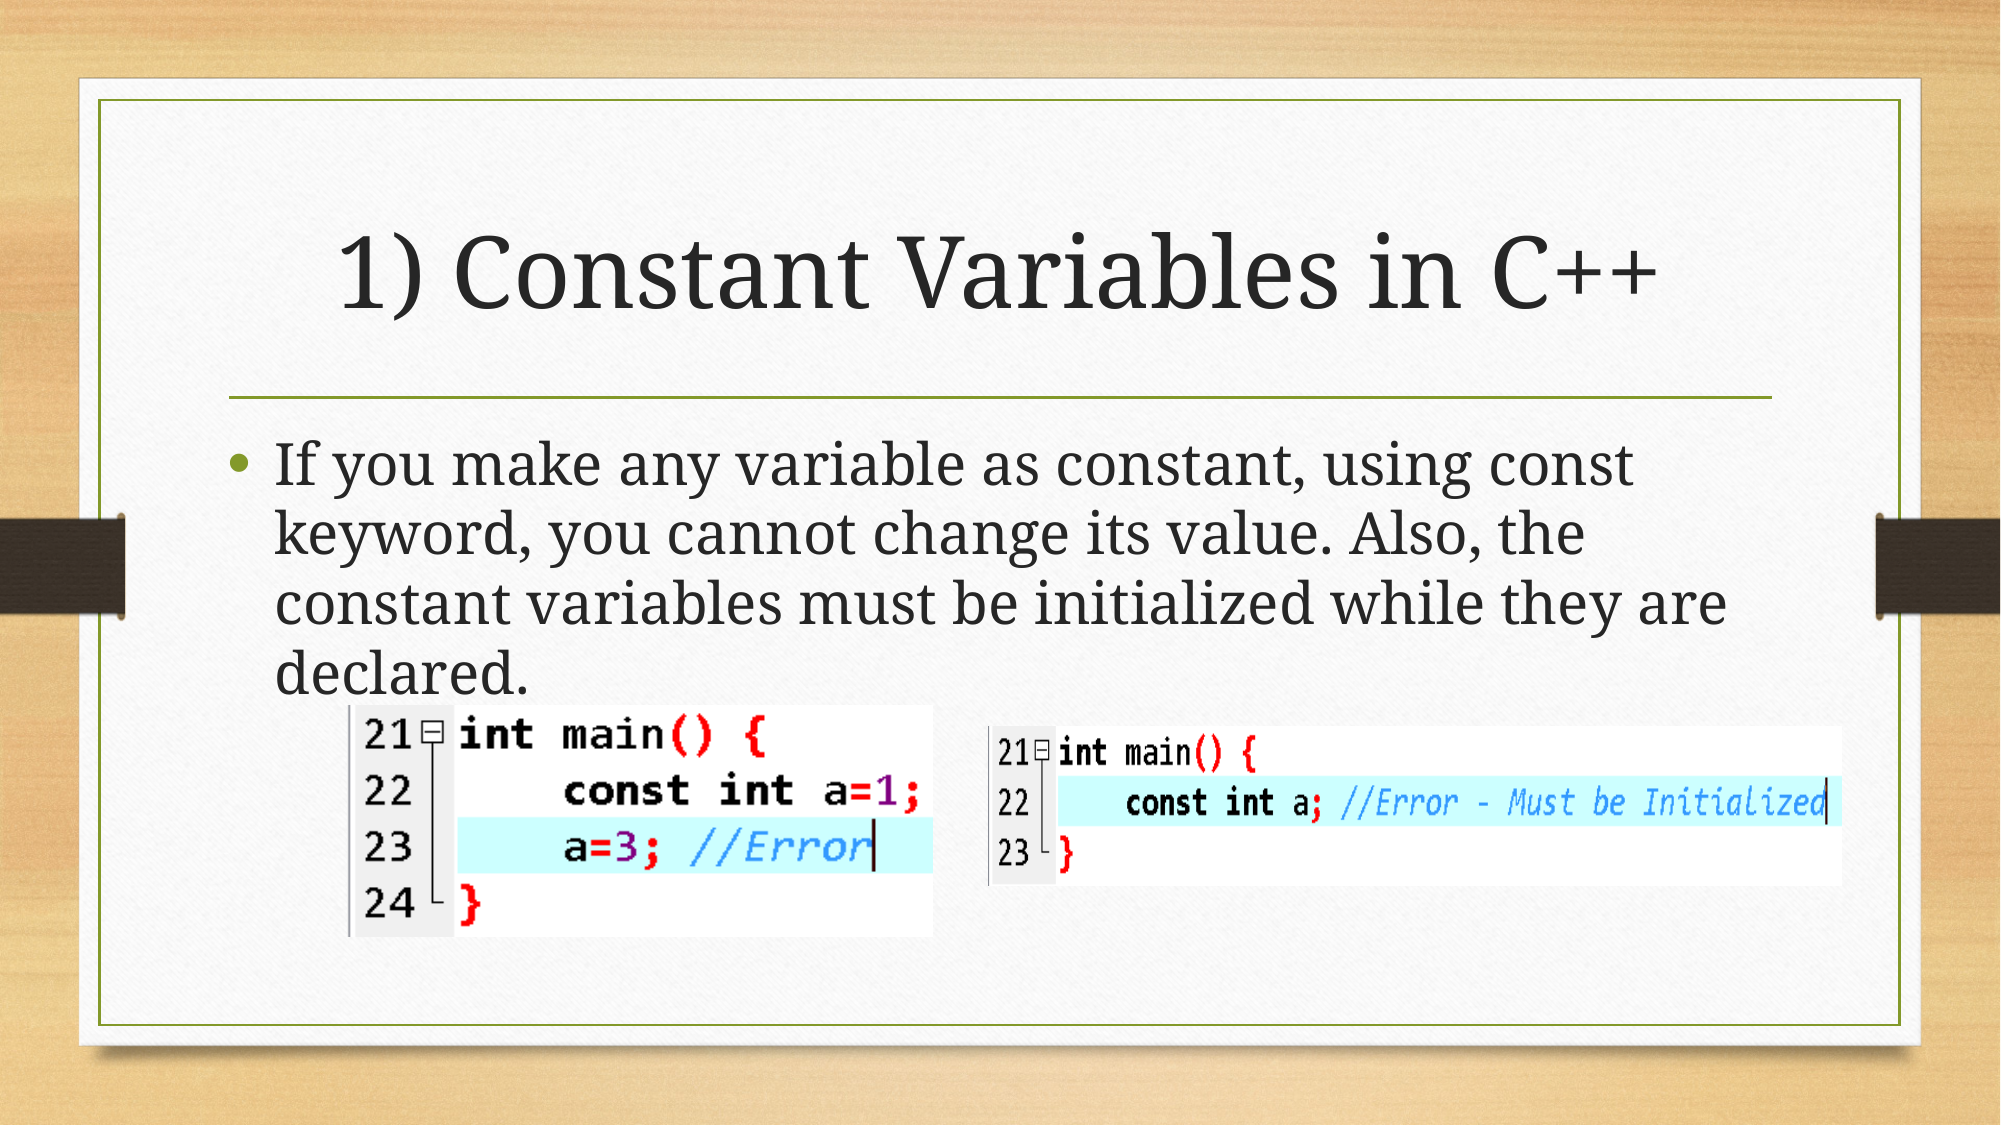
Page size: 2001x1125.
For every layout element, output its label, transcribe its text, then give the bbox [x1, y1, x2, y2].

picture [0, 0, 2001, 1125]
list If you make any variable as constant, using const keyword, you cannot change its value. Also, the constant variables must be initialized while they are declared. [212, 419, 1788, 964]
title 1) Constant Variables in C++ [212, 161, 1788, 375]
